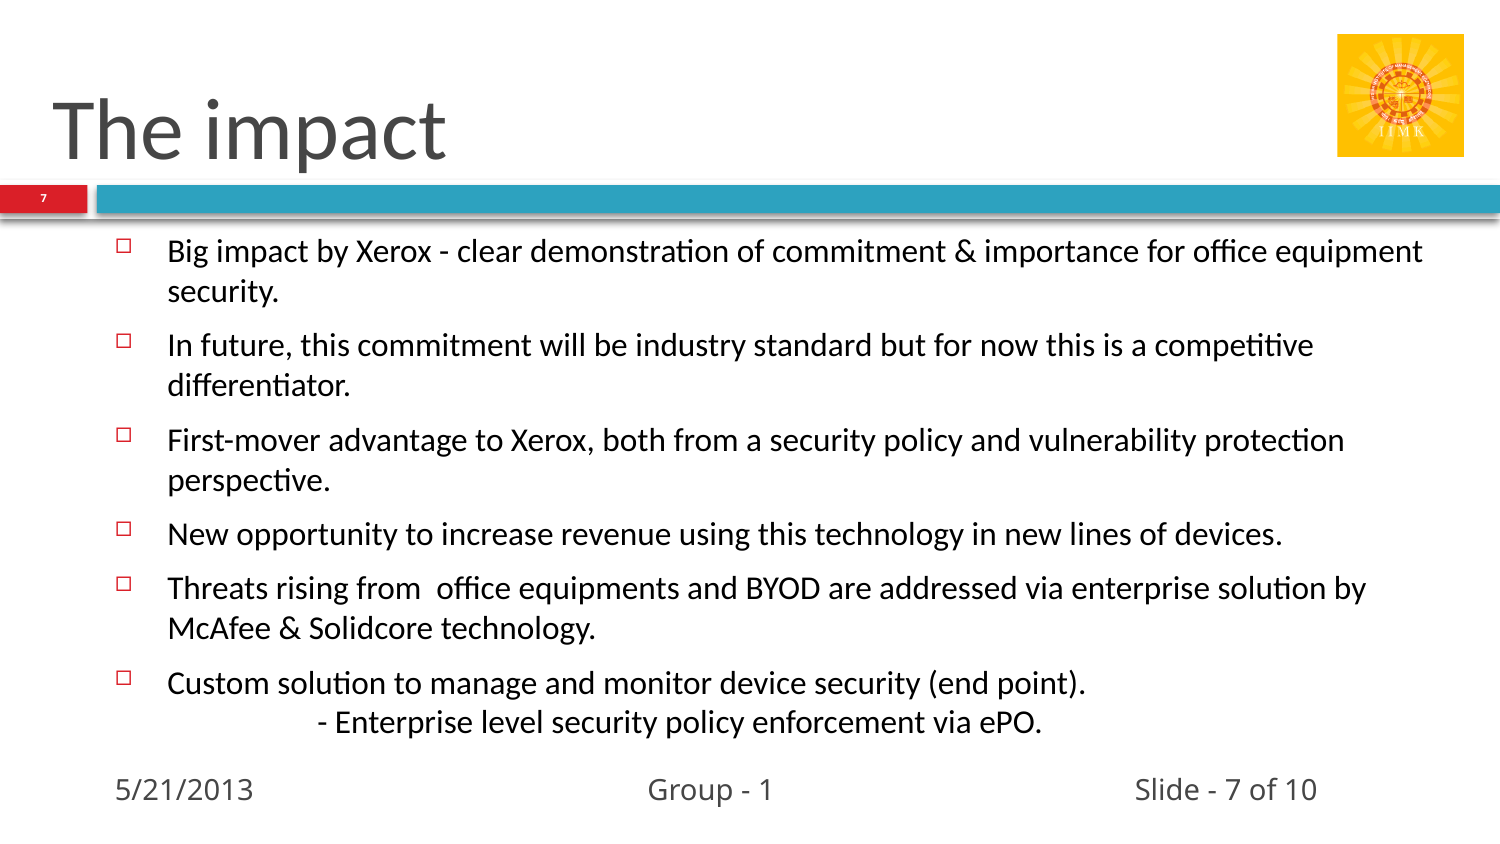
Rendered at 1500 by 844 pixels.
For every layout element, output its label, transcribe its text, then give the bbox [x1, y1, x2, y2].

list Big impact by Xerox - clear demonstration of commitment & importance for office equipment security. In future, this commitment will be industry standard but for now this is a competitive differentiator. First-mover advantage to Xerox, both from a security policy and vulnerability protection perspective. New opportunity to increase revenue using this technology in new lines of devices. Threats rising from office equipments and BYOD are addressed via enterprise solution by McAfee & Solidcore technology. Custom solution to manage and monitor device security (end point). - Enterprise level security policy enforcement via ePO. [99, 221, 1475, 759]
title The impact [37, 19, 1438, 185]
picture [1337, 33, 1465, 157]
slide_number 7 [0, 184, 88, 215]
footer 5/21/2013 Group - 1 Slide - 7 of 10 [99, 768, 1475, 814]
